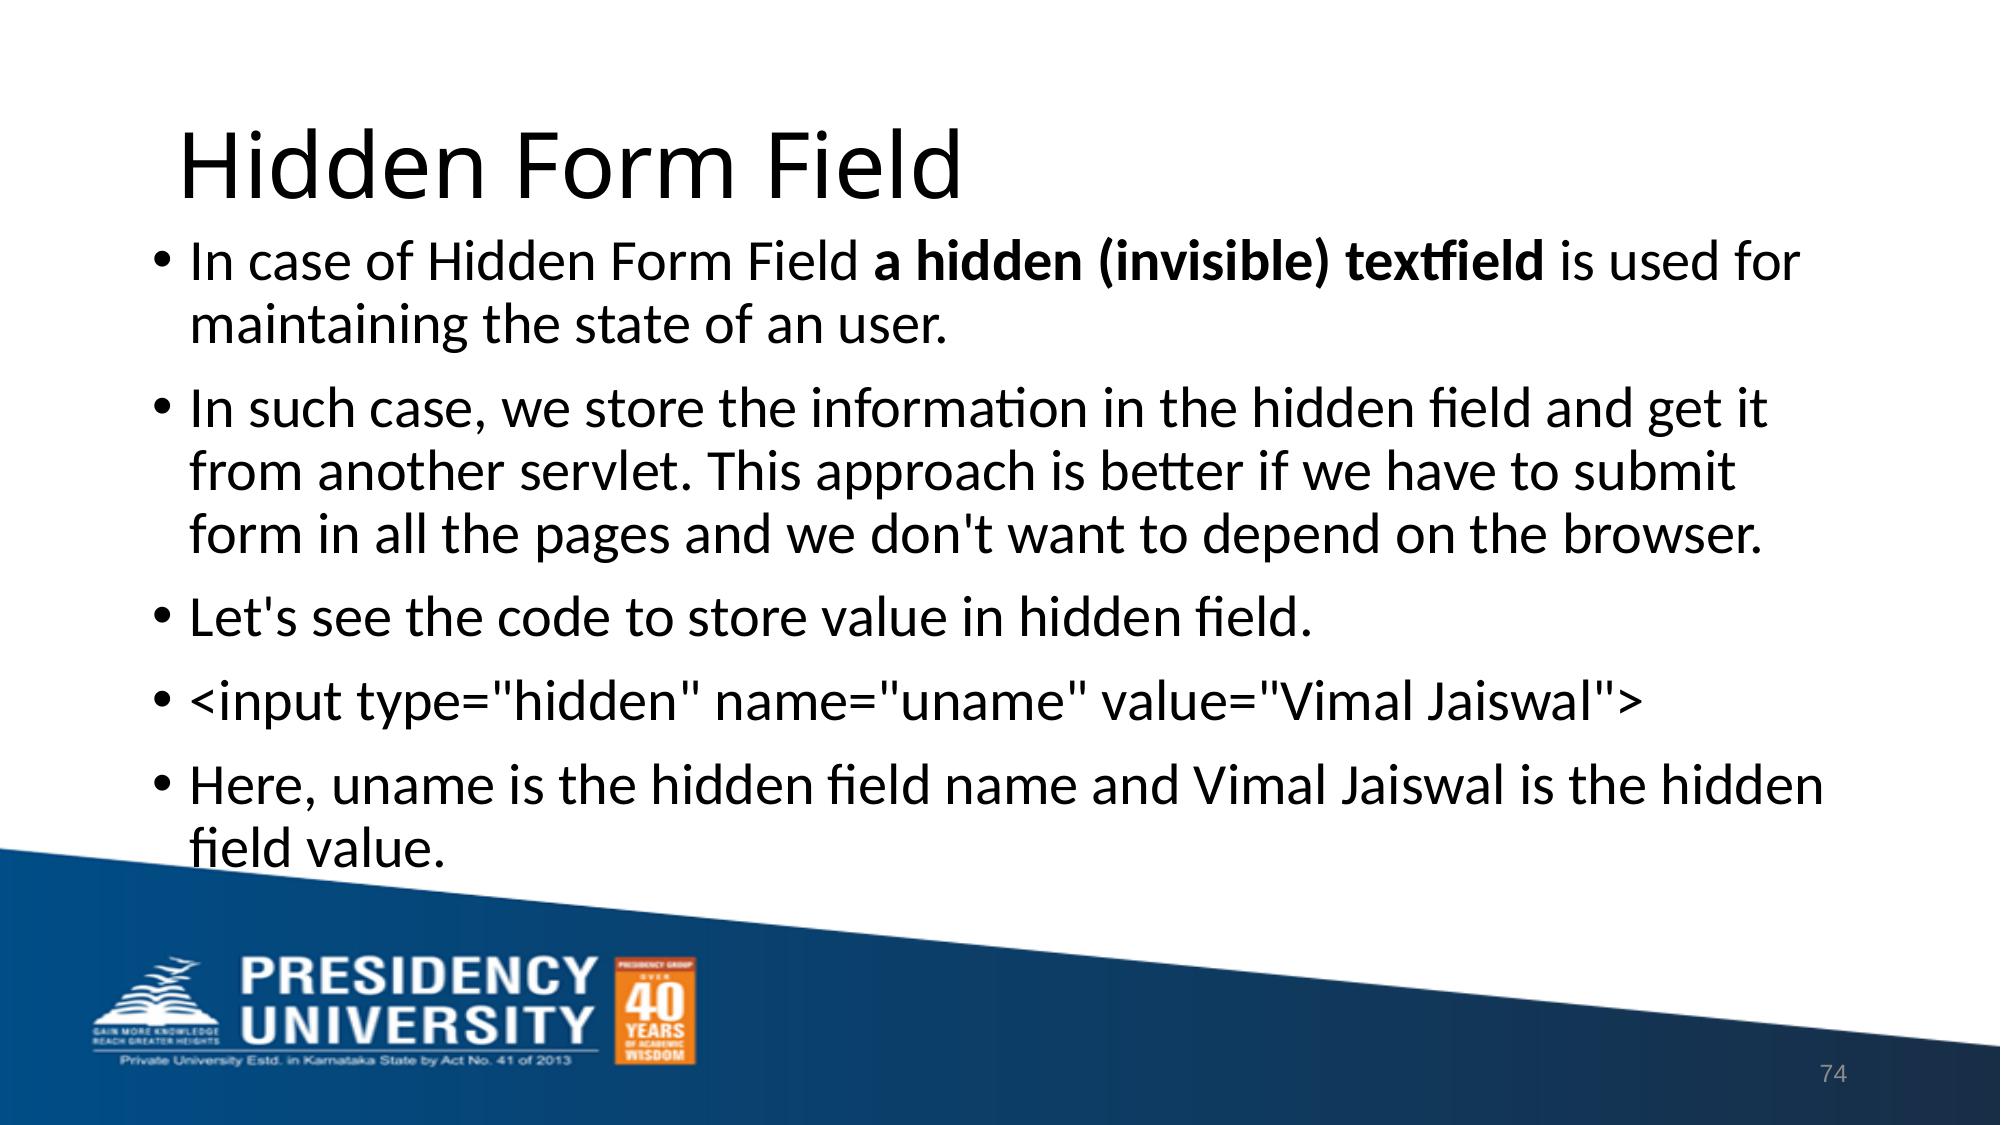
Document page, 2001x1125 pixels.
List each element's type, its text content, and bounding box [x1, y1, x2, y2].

list In case of Hidden Form Field a hidden (invisible) textfield is used for maintaining the state of an user. In such case, we store the information in the hidden field and get it from another servlet. This approach is better if we have to submit form in all the pages and we don't want to depend on the browser. Let's see the code to store value in hidden field. <input type="hidden" name="uname" value="Vimal Jaiswal"> Here, uname is the hidden field name and Vimal Jaiswal is the hidden field value. [137, 222, 1863, 1014]
picture [0, 845, 2000, 1125]
slide_number 74 [1412, 1042, 1863, 1103]
title Hidden Form Field [137, 59, 1868, 278]
